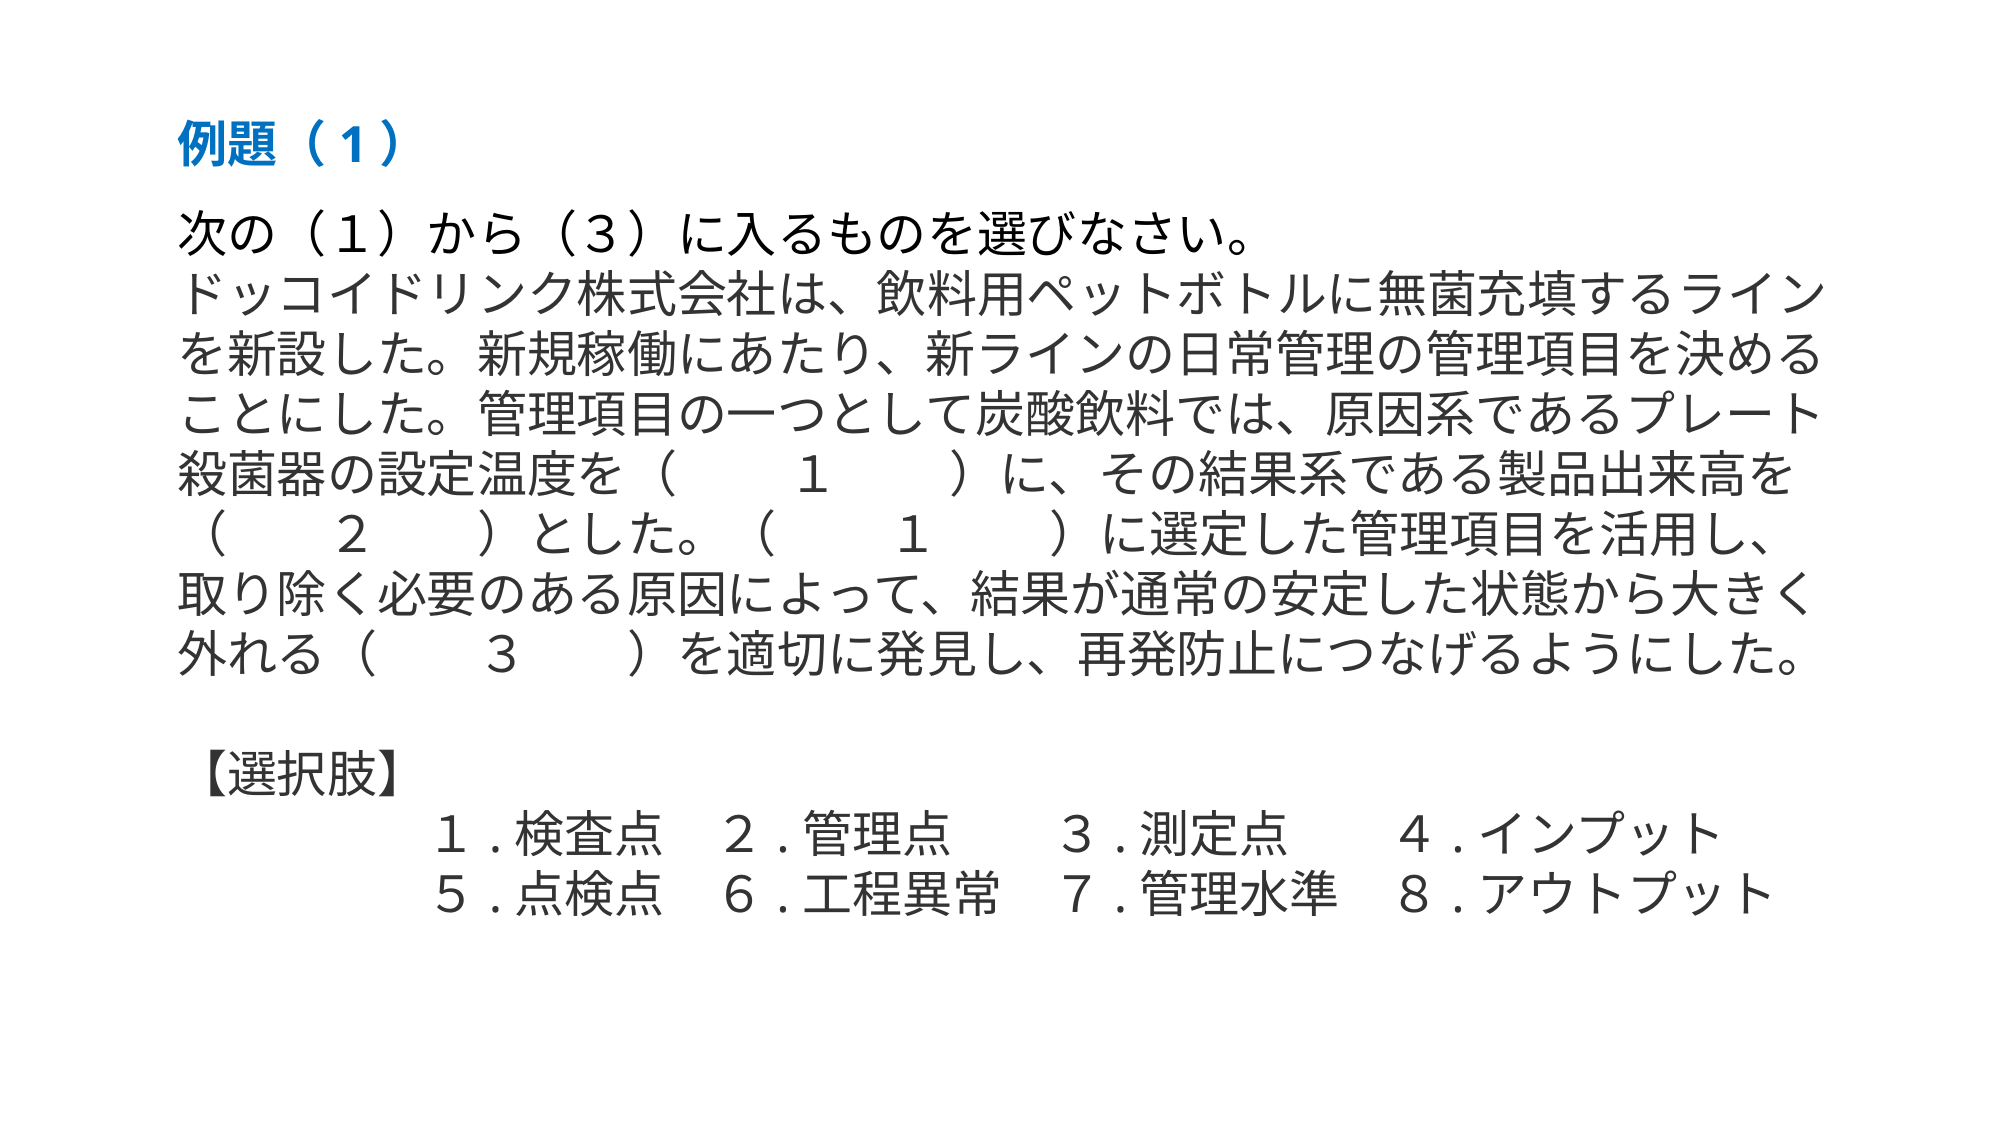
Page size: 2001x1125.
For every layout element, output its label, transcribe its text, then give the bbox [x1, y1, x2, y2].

text_box 例題（1） 次の（１）から（３）に入るものを選びなさい。 ドッコイドリンク株式会社は、飲料用ペットボトルに無菌充填するラインを新設した。新規稼働にあたり、新ラインの日常管理の管理項目を決めることにした。管理項目の一つとして炭酸飲料では、原因系であるプレート殺菌器の設定温度を（ １ ）に、その結果系である製品出来高を（ ２ ）とした。（ １ ）に選定した管理項目を活用し、取り除く必要のある原因によって、結果が通常の安定した状態から大きく外れる（ ３ ）を適切に発見し、再発防止につなげるようにした。 【選択肢】 １.検査点 ２.管理点 ３.測定点 ４.インプット ５.点検点 ６.工程異常 ７.管理水準 ８.アウトプット [162, 105, 1862, 931]
